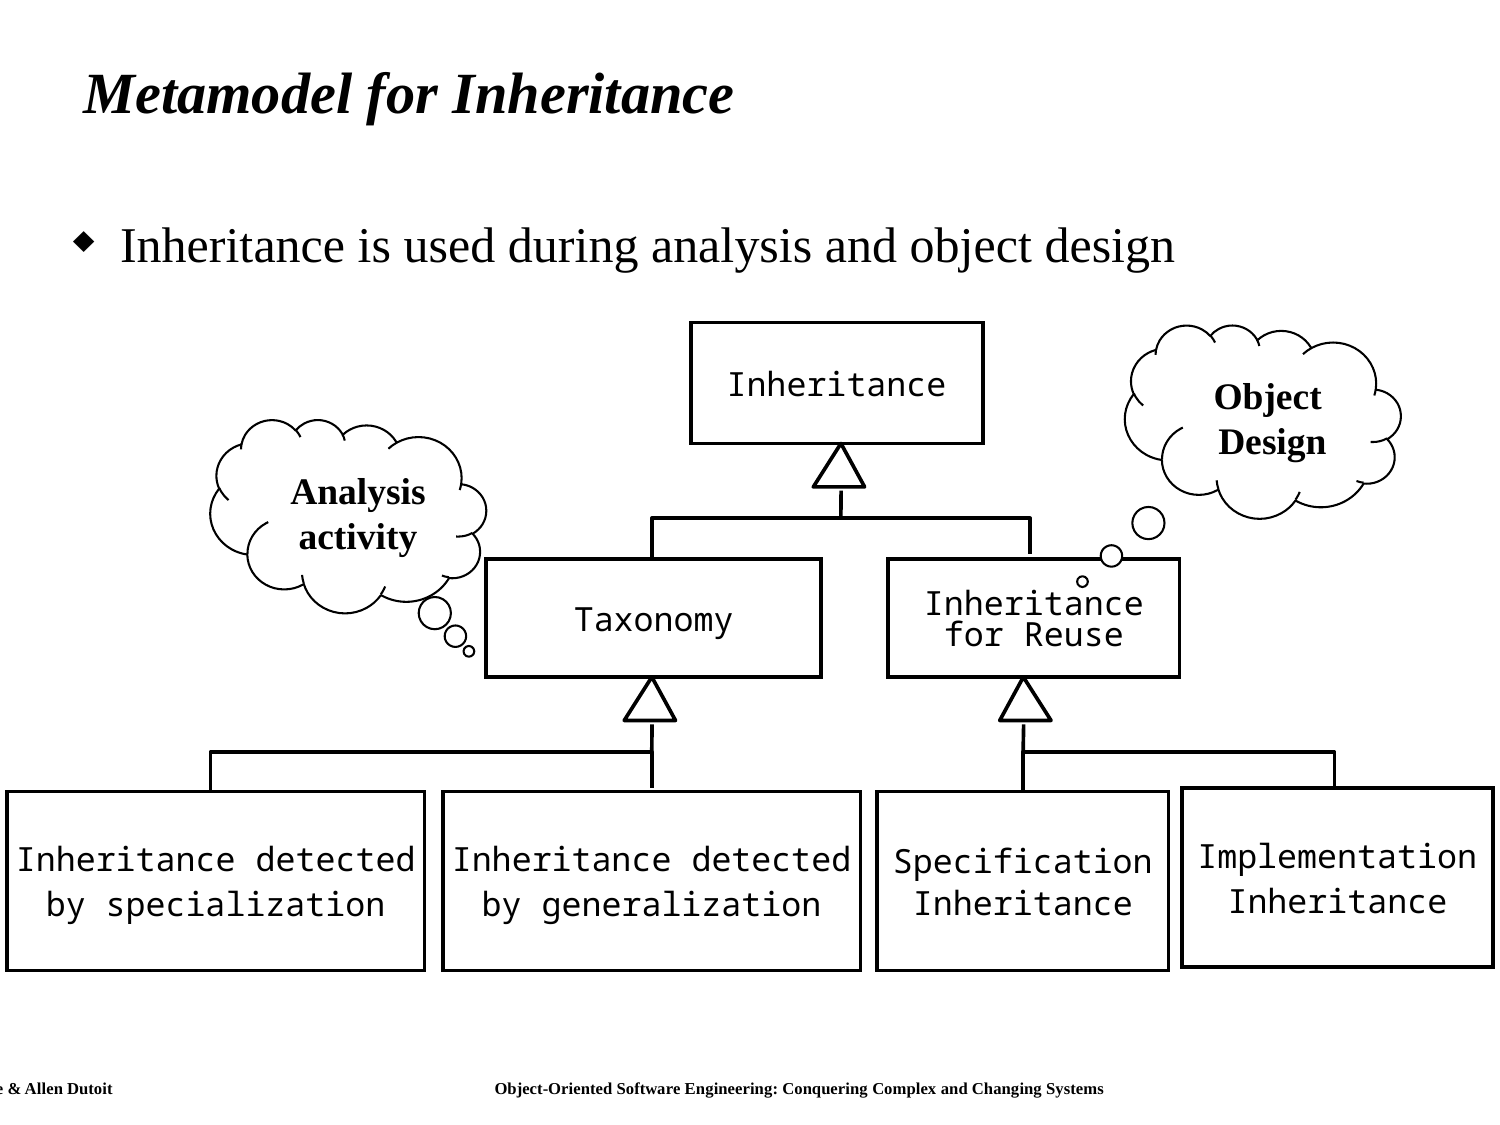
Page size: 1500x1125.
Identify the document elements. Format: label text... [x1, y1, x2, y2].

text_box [691, 322, 983, 444]
text_box Analysis activity [210, 420, 487, 630]
text_box Object Design [1132, 506, 1165, 540]
text_box Analysis activity [444, 625, 467, 647]
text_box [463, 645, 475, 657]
list Inheritance is used during analysis and object design [58, 212, 1413, 310]
text_box [813, 444, 865, 487]
text_box Object Design [1124, 325, 1401, 519]
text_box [877, 791, 1169, 971]
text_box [1181, 787, 1494, 968]
text_box [1023, 752, 1335, 790]
text_box [210, 752, 652, 790]
text_box [651, 518, 1030, 557]
text_box [999, 679, 1052, 721]
text_box [624, 679, 676, 721]
title Metamodel for Inheritance [68, 36, 1407, 153]
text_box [442, 791, 861, 971]
text_box Object Design [1100, 545, 1123, 558]
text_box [6, 791, 425, 971]
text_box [486, 558, 822, 677]
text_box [888, 558, 1180, 677]
